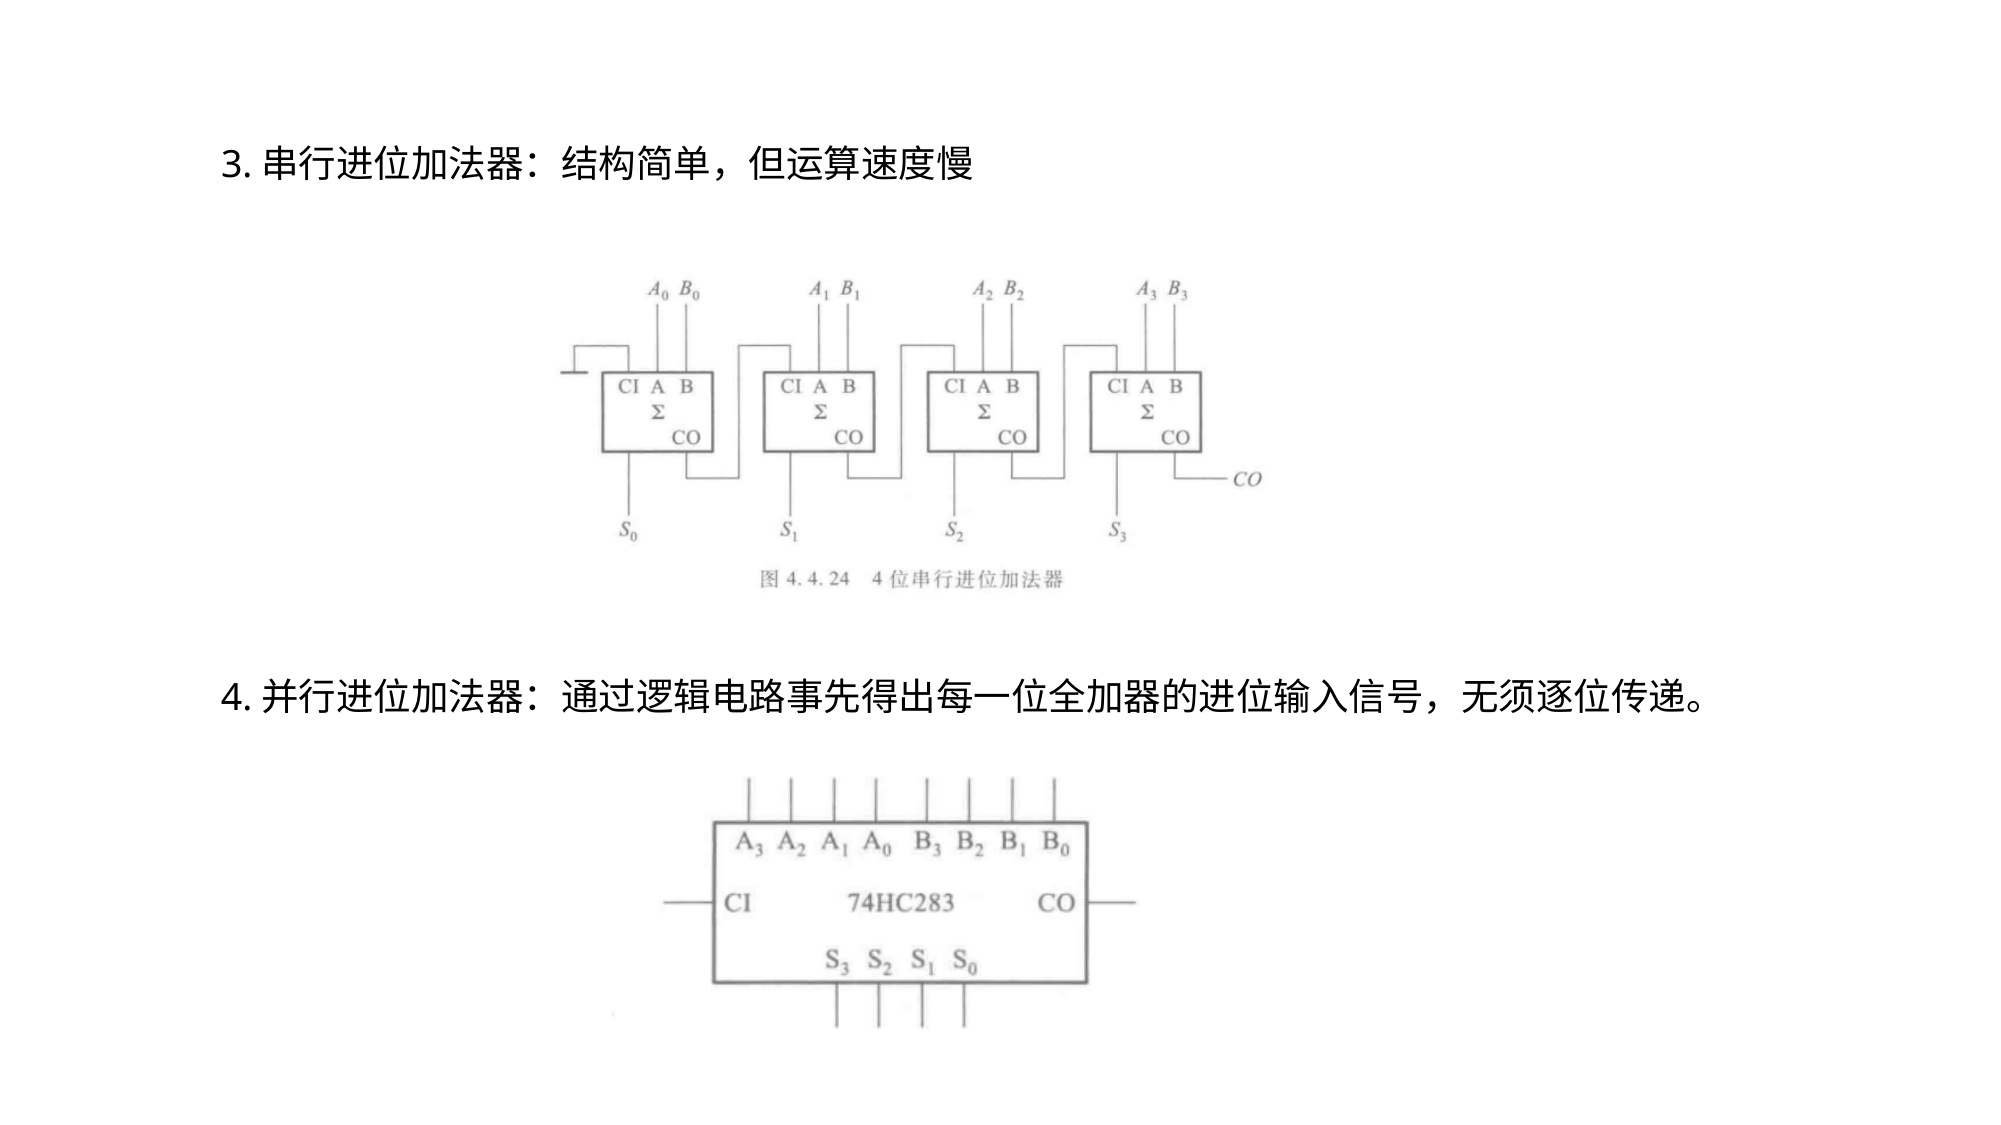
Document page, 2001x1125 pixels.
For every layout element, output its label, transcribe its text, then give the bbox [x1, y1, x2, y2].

picture [526, 255, 1318, 598]
text_box 3.串行进位加法器：结构简单，但运算速度慢 [206, 132, 1124, 193]
picture [612, 750, 1191, 1047]
text_box 4.并行进位加法器：通过逻辑电路事先得出每一位全加器的进位输入信号，无须逐位传递。 [206, 665, 1889, 726]
